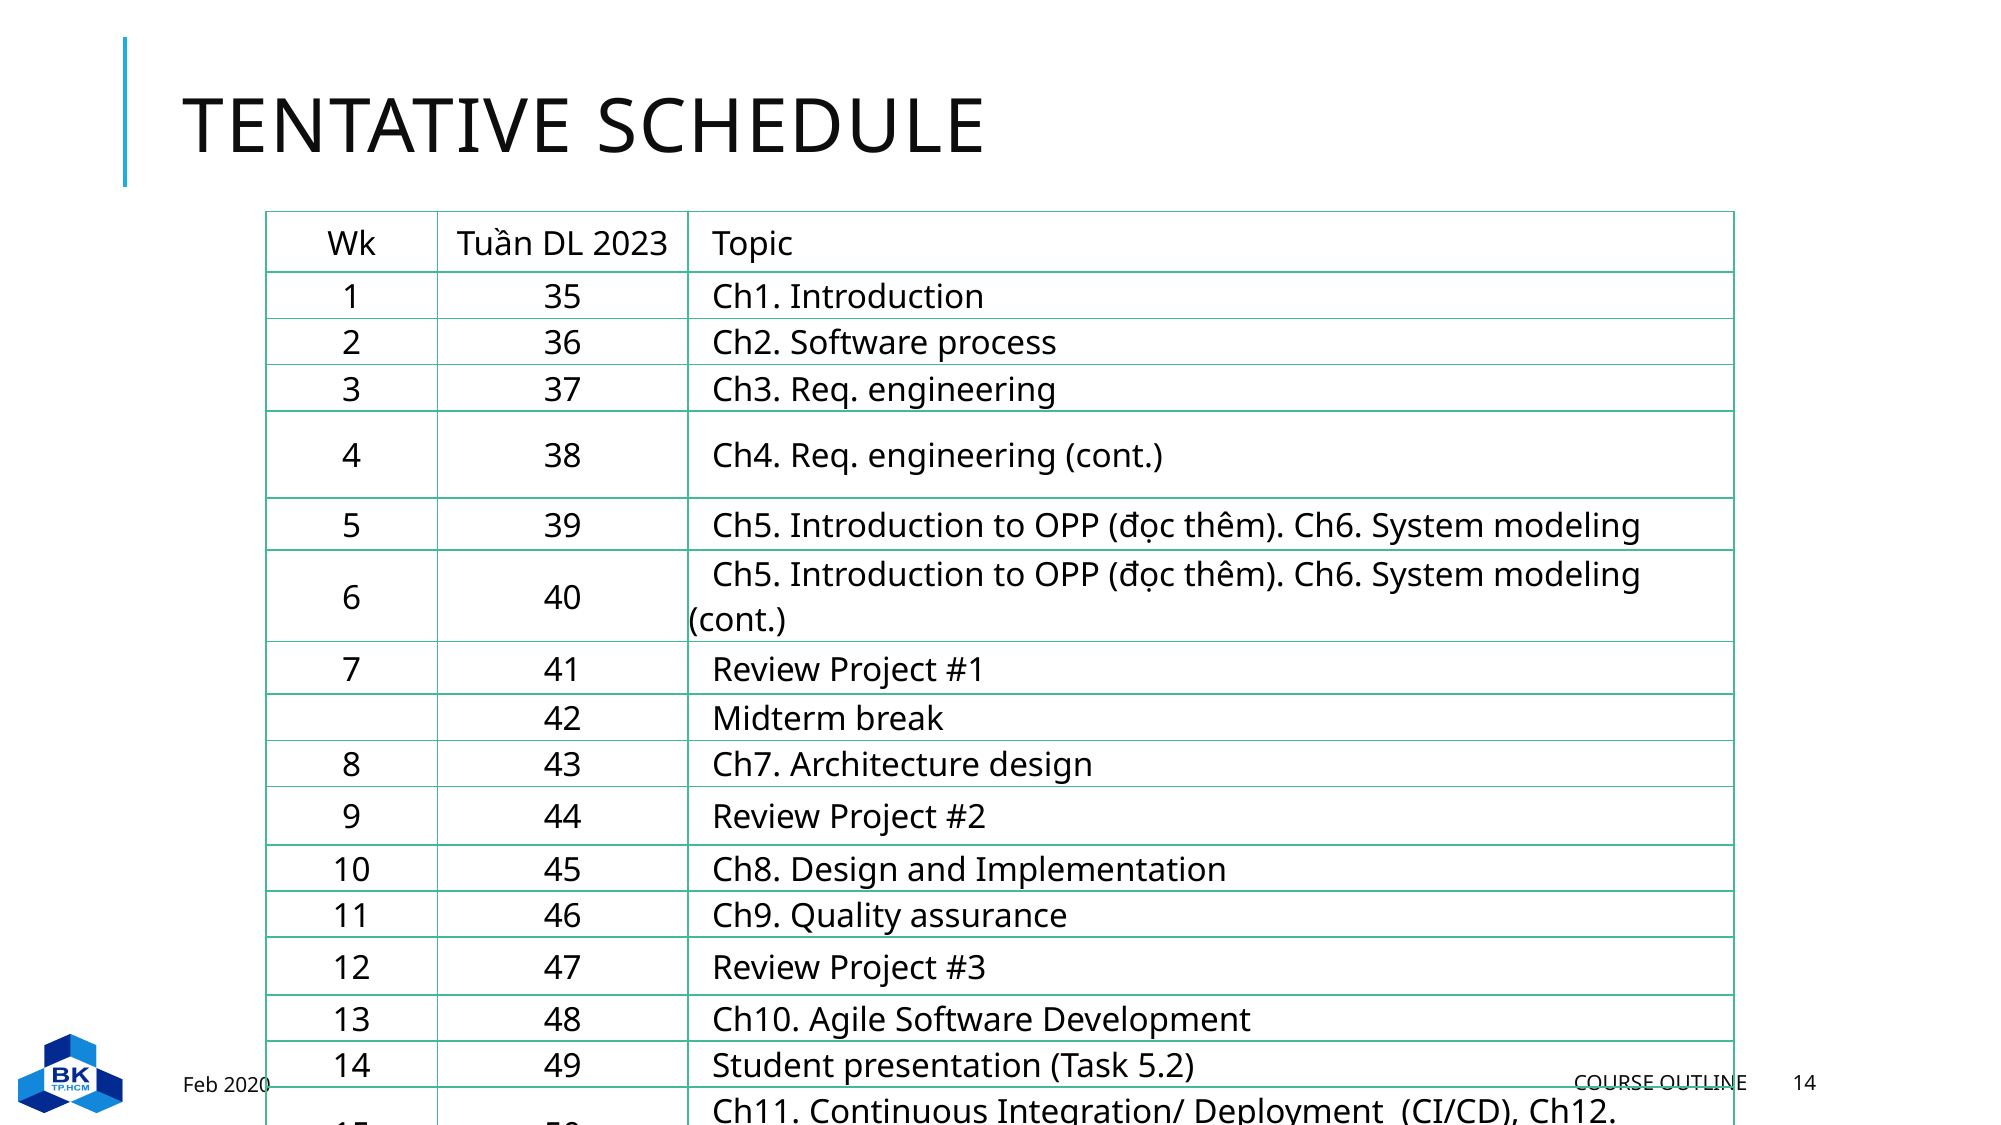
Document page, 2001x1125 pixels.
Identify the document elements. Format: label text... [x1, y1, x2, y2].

table_header Wk [267, 212, 437, 271]
table_cell 14 [267, 1042, 437, 1086]
table_cell Ch11. Continuous Integration/ Deployment (CI/CD), Ch12. Security in SE [689, 1088, 1733, 1125]
slide_number 14 [1777, 1061, 1938, 1107]
table_cell Midterm break [689, 695, 1733, 740]
table_cell Ch9. Quality assurance [689, 892, 1733, 936]
table_cell Ch8. Design and Implementation [689, 846, 1733, 890]
table_header Topic [689, 212, 1733, 271]
table_cell 39 [438, 499, 687, 549]
table_cell Ch3. Req. engineering [689, 365, 1733, 410]
table_cell 38 [438, 412, 687, 497]
table_cell Ch7. Architecture design [689, 741, 1733, 786]
table_cell 10 [267, 846, 437, 890]
table_cell Student presentation (Task 5.2) [689, 1042, 1733, 1086]
table_cell 11 [267, 892, 437, 936]
table_cell 4 [267, 412, 437, 497]
table_cell 6 [267, 551, 437, 641]
table_cell 45 [438, 846, 687, 890]
table_cell 40 [438, 551, 687, 641]
picture [0, 1027, 143, 1125]
table_cell 46 [438, 892, 687, 936]
table_cell Ch4. Req. engineering (cont.) [689, 412, 1733, 497]
table_cell Review Project #3 [689, 938, 1733, 994]
table_cell Review Project #1 [689, 642, 1733, 693]
table_cell 35 [438, 273, 687, 318]
table_cell 13 [267, 996, 437, 1040]
table_cell 43 [438, 741, 687, 786]
table_cell 41 [438, 642, 687, 693]
footer Course Outline [1735, 1061, 1763, 1107]
table_cell 48 [438, 996, 687, 1040]
table_cell Review Project #2 [689, 787, 1733, 844]
table_cell 37 [438, 365, 687, 410]
table_cell 8 [267, 741, 437, 786]
table_cell 3 [267, 365, 437, 410]
table_cell 44 [438, 787, 687, 844]
table_cell 9 [267, 787, 437, 844]
table_cell 2 [267, 319, 437, 364]
table_cell 47 [438, 938, 687, 994]
table_header Tuần DL 2023 [438, 212, 687, 271]
table_cell 1 [267, 273, 437, 318]
table_cell Ch10. Agile Software Development [689, 996, 1733, 1040]
table_cell 12 [267, 938, 437, 994]
table_cell 42 [438, 695, 687, 740]
table_cell 36 [438, 319, 687, 364]
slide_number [168, 1061, 265, 1107]
table_cell Ch1. Introduction [689, 273, 1733, 318]
table_cell Ch5. Introduction to OPP (đọc thêm). Ch6. System modeling [689, 499, 1733, 549]
table_cell 50 [438, 1088, 687, 1125]
table_cell Ch2. Software process [689, 319, 1733, 364]
table_cell Ch5. Introduction to OPP (đọc thêm). Ch6. System modeling (cont.) [689, 551, 1733, 641]
title Tentative schedulE [168, 43, 1496, 219]
table_cell 5 [267, 499, 437, 549]
table_cell 49 [438, 1042, 687, 1086]
table_cell 15 [267, 1088, 437, 1125]
table_cell [267, 695, 437, 740]
table_cell 7 [267, 642, 437, 693]
